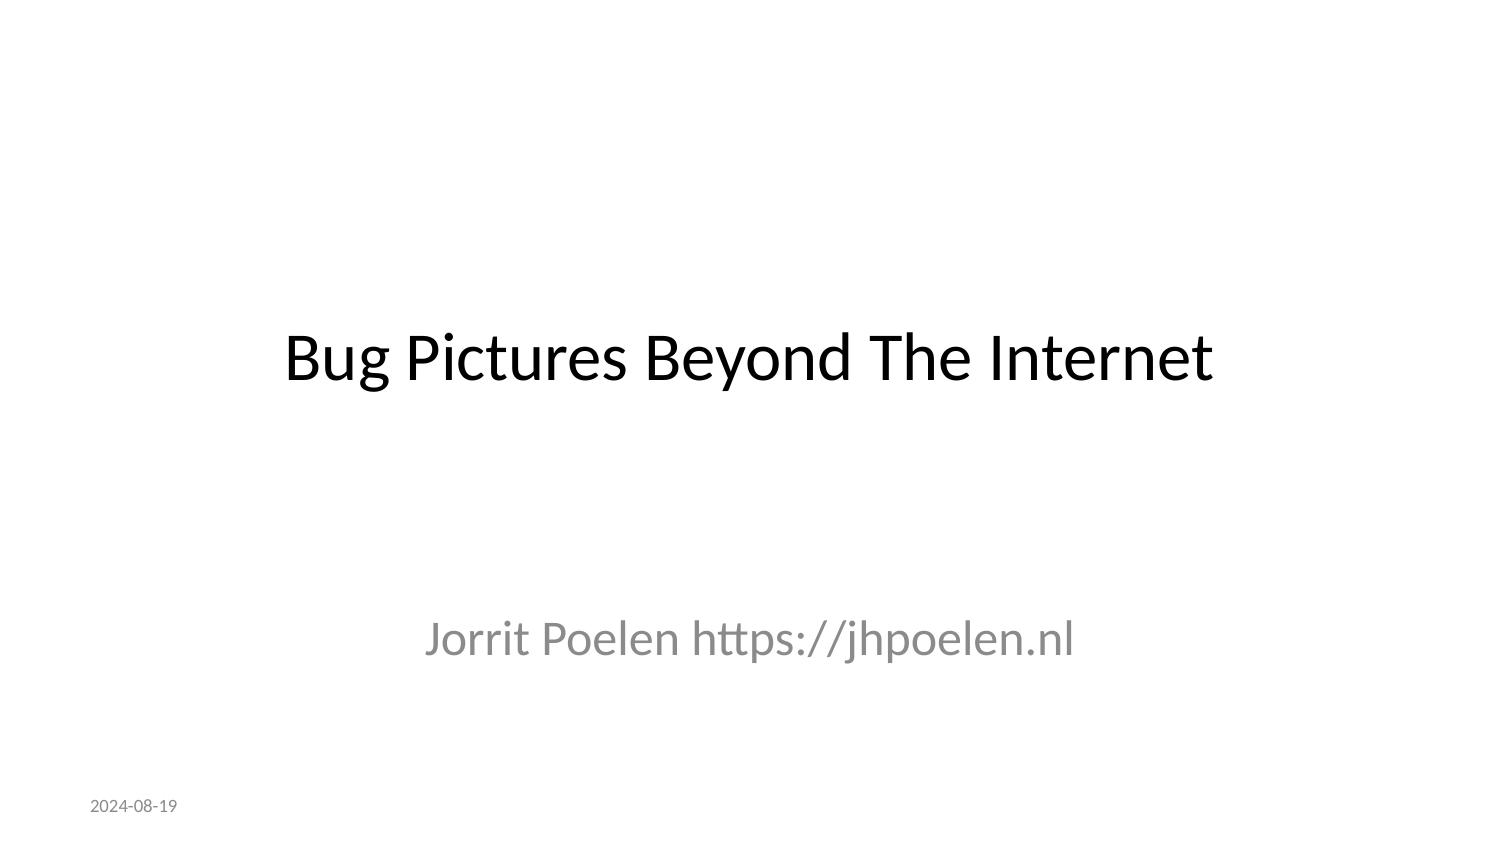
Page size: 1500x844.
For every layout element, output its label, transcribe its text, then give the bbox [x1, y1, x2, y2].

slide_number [75, 782, 425, 827]
subtitle Jorrit Poelen https://jhpoelen.nl [225, 478, 1275, 694]
title Bug Pictures Beyond The Internet [112, 262, 1388, 443]
